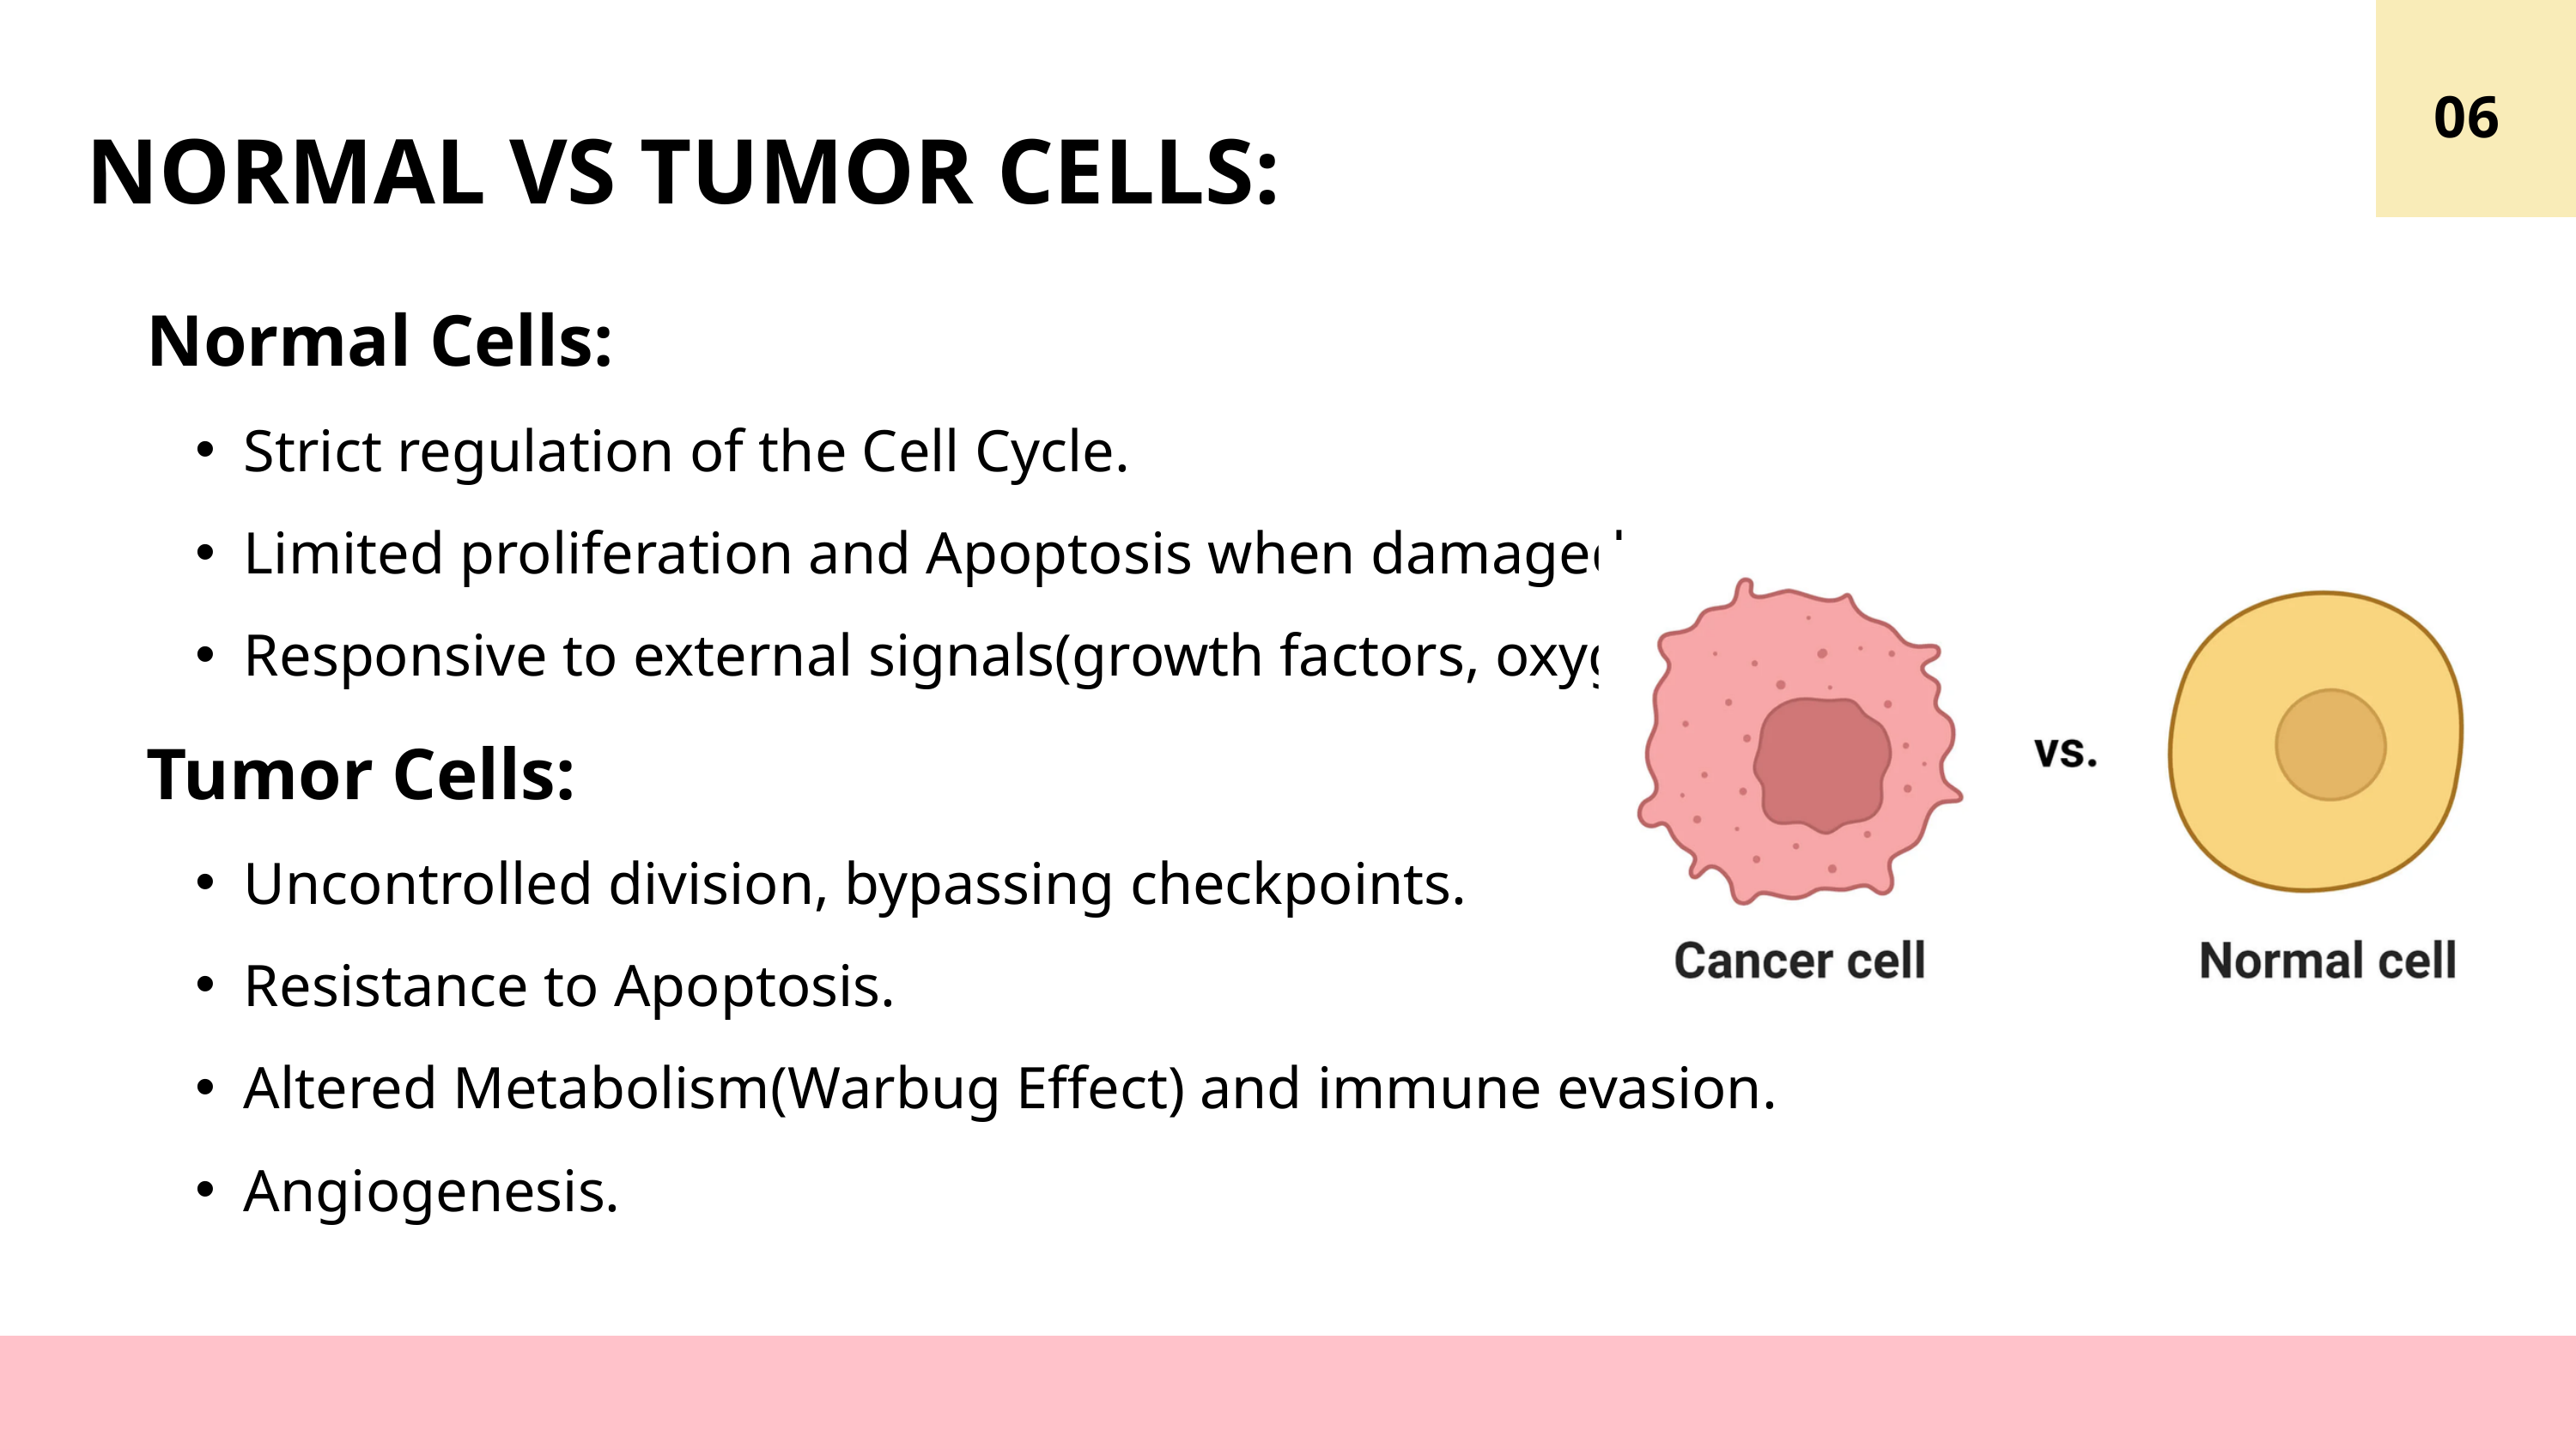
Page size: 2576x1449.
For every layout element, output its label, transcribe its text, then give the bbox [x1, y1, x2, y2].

text_box [1674, 540, 2506, 1032]
text_box NORMAL VS TUMOR CELLS: [80, 96, 1288, 221]
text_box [878, 427, 1668, 1449]
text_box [2375, 0, 2576, 218]
text_box Normal Cells: Strict regulation of the Cell Cycle. Limited proliferation and Apoptosis when damaged. Responsive to external signals(growth factors, oxygen). Tumor Cells: Uncontrolled division, bypassing checkpoints. Resistance to Apoptosis. Altered Metabolism(Warbug Effect) and immune evasion. Angiogenesis. [146, 254, 2400, 1223]
